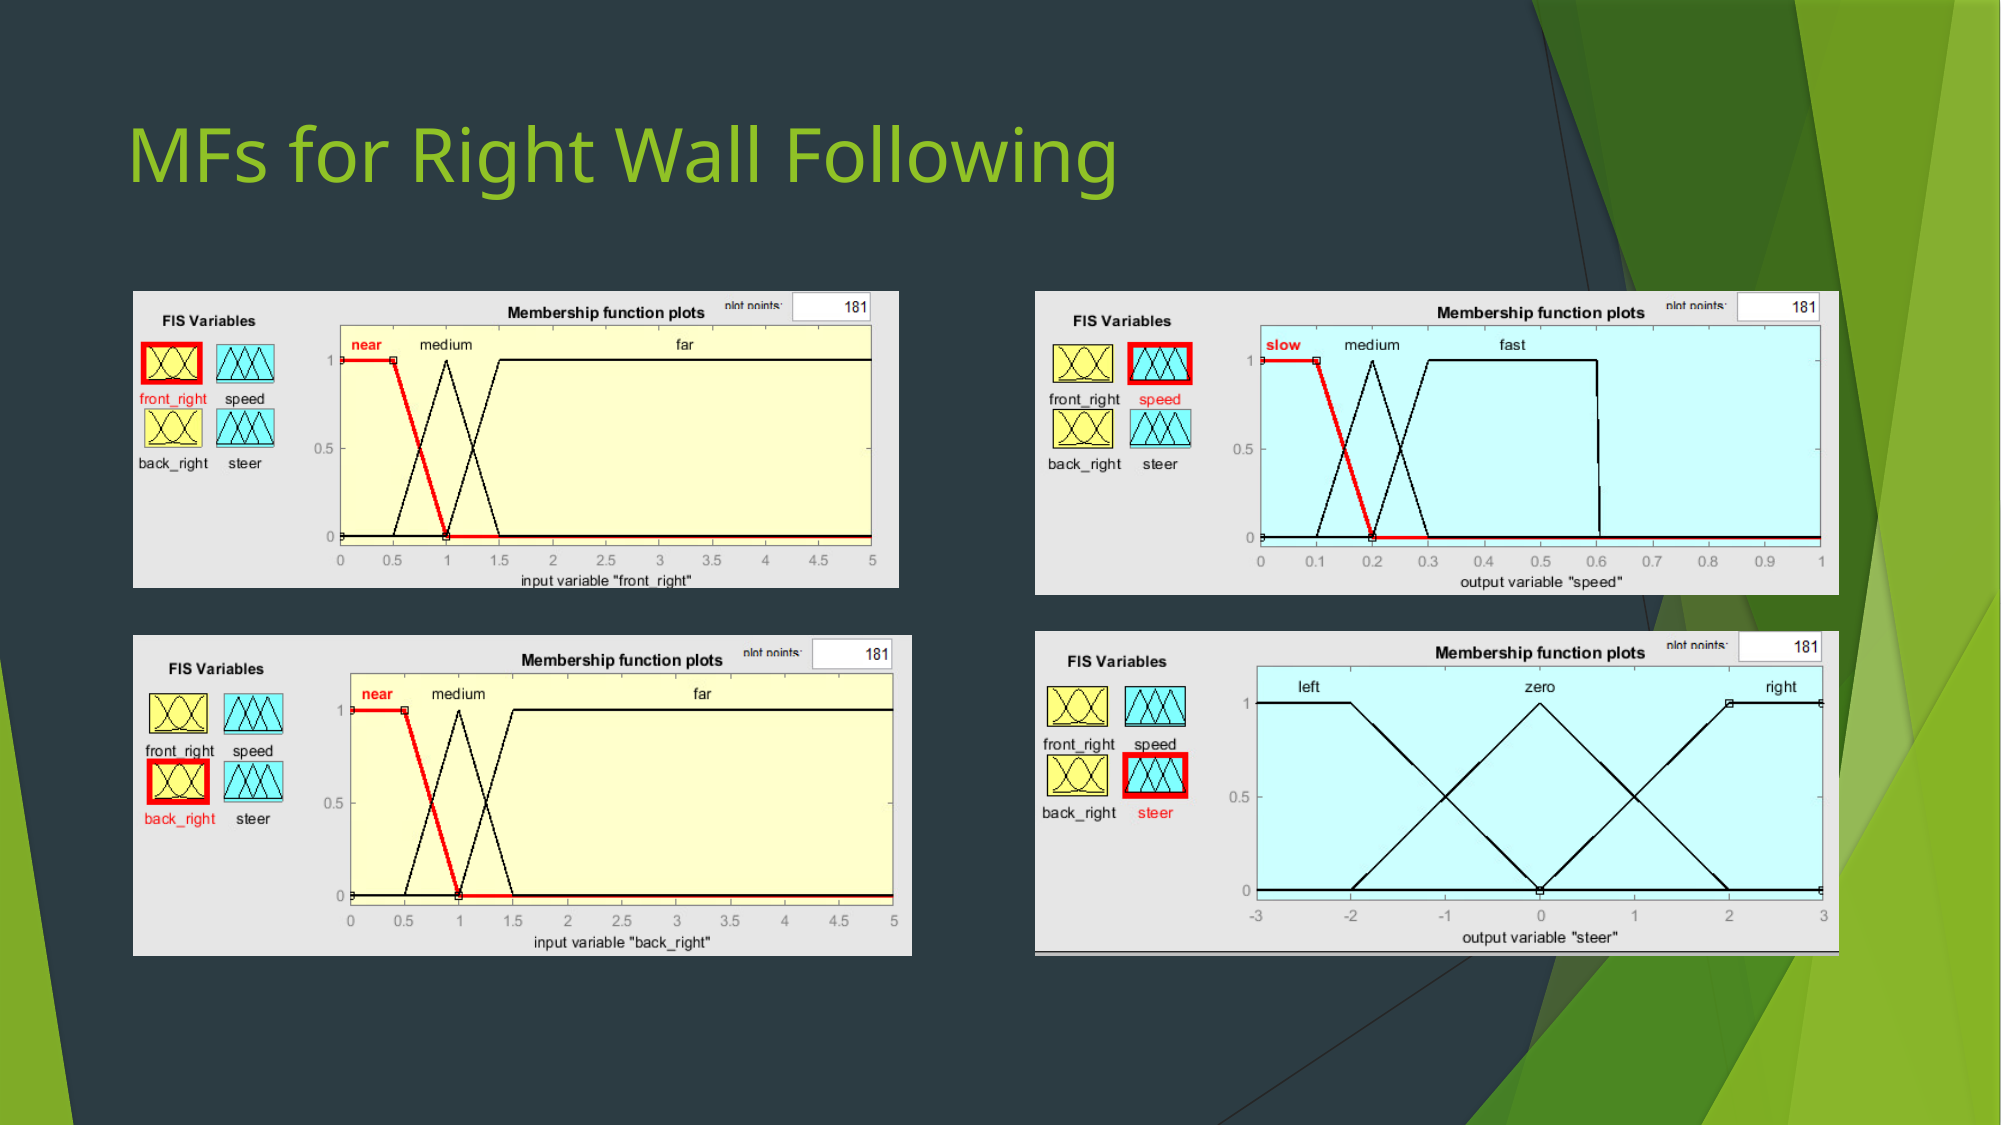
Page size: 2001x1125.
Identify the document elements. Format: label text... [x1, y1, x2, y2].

title MFs for Right Wall Following [111, 99, 1522, 238]
picture [1034, 630, 1840, 957]
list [133, 291, 900, 588]
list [1034, 291, 1840, 595]
picture [133, 635, 913, 957]
